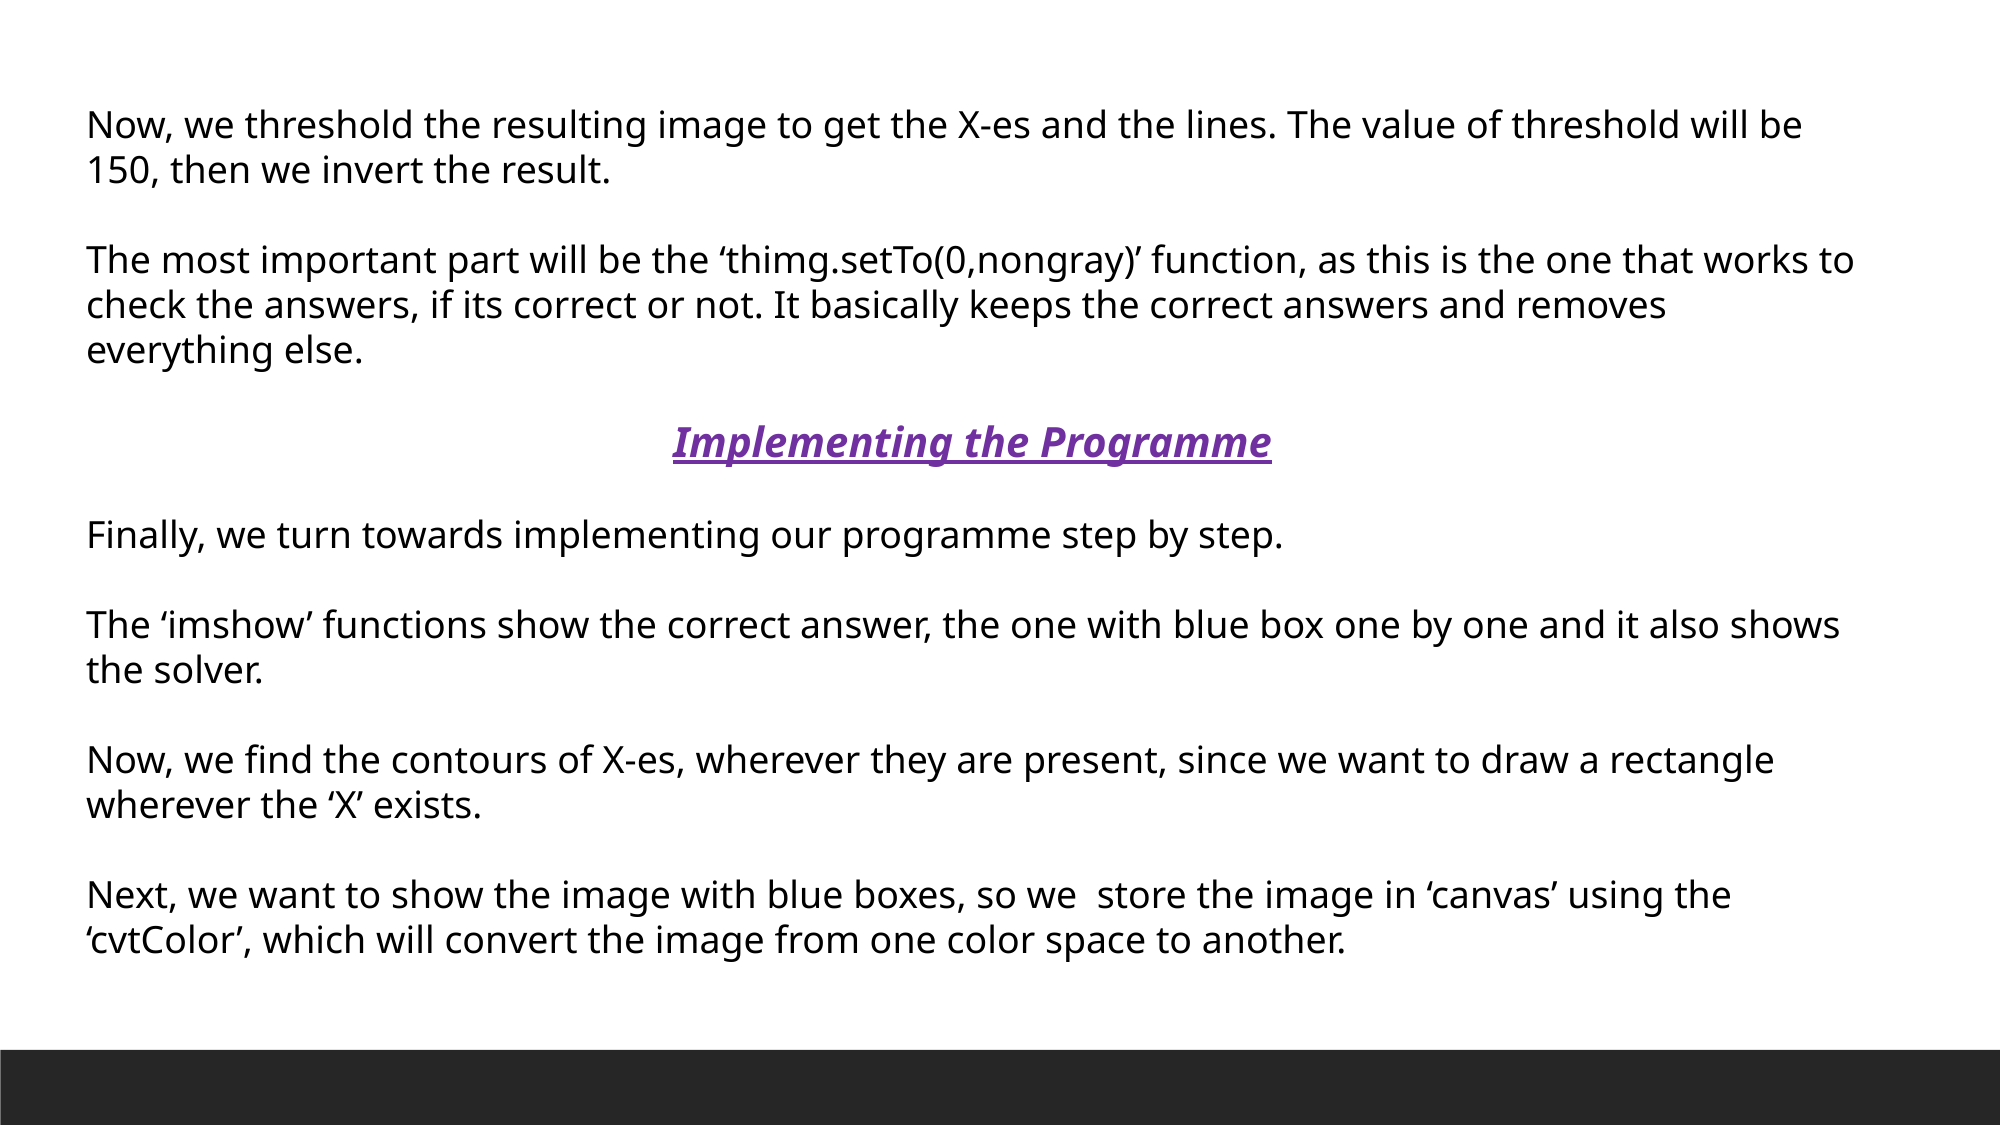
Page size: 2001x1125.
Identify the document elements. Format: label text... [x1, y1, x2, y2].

text_box Now, we threshold the resulting image to get the X-es and the lines. The value of threshold will be 150, then we invert the result. The most important part will be the ‘thimg.setTo(0,nongray)’ function, as this is the one that works to check the answers, if its correct or not. It basically keeps the correct answers and removes everything else. Implementing the Programme Finally, we turn towards implementing our programme step by step. The ‘imshow’ functions show the correct answer, the one with blue box one by one and it also shows the solver. Now, we find the contours of X-es, wherever they are present, since we want to draw a rectangle wherever the ‘X’ exists. Next, we want to show the image with blue boxes, so we store the image in ‘canvas’ using the ‘cvtColor’, which will convert the image from one color space to another. [71, 93, 1875, 968]
